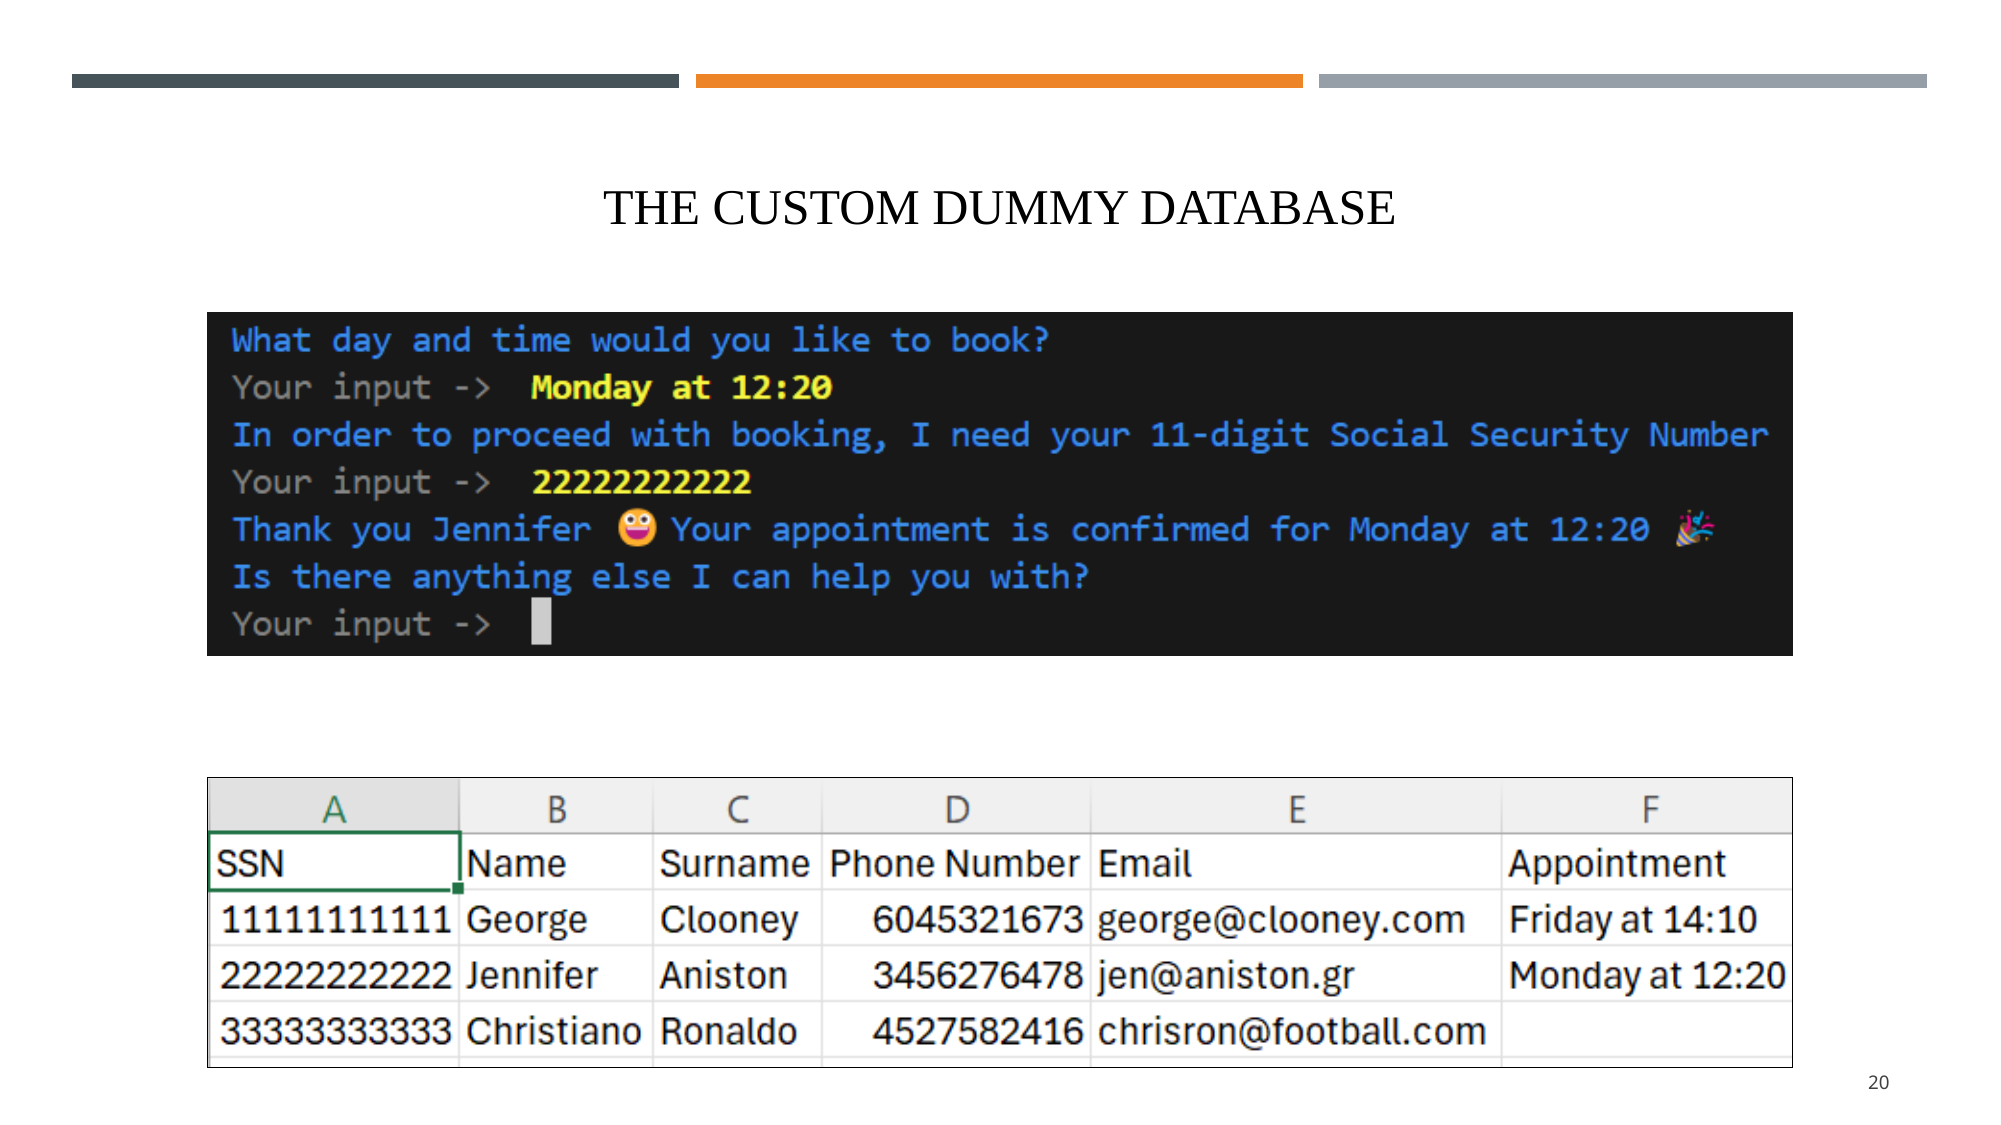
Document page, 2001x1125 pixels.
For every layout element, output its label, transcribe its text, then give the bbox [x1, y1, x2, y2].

slide_number 20 [1732, 1053, 1905, 1114]
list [206, 312, 1793, 657]
picture [206, 776, 1793, 1068]
title The CUSTOM DUMMY DATABASE [95, 123, 1905, 286]
